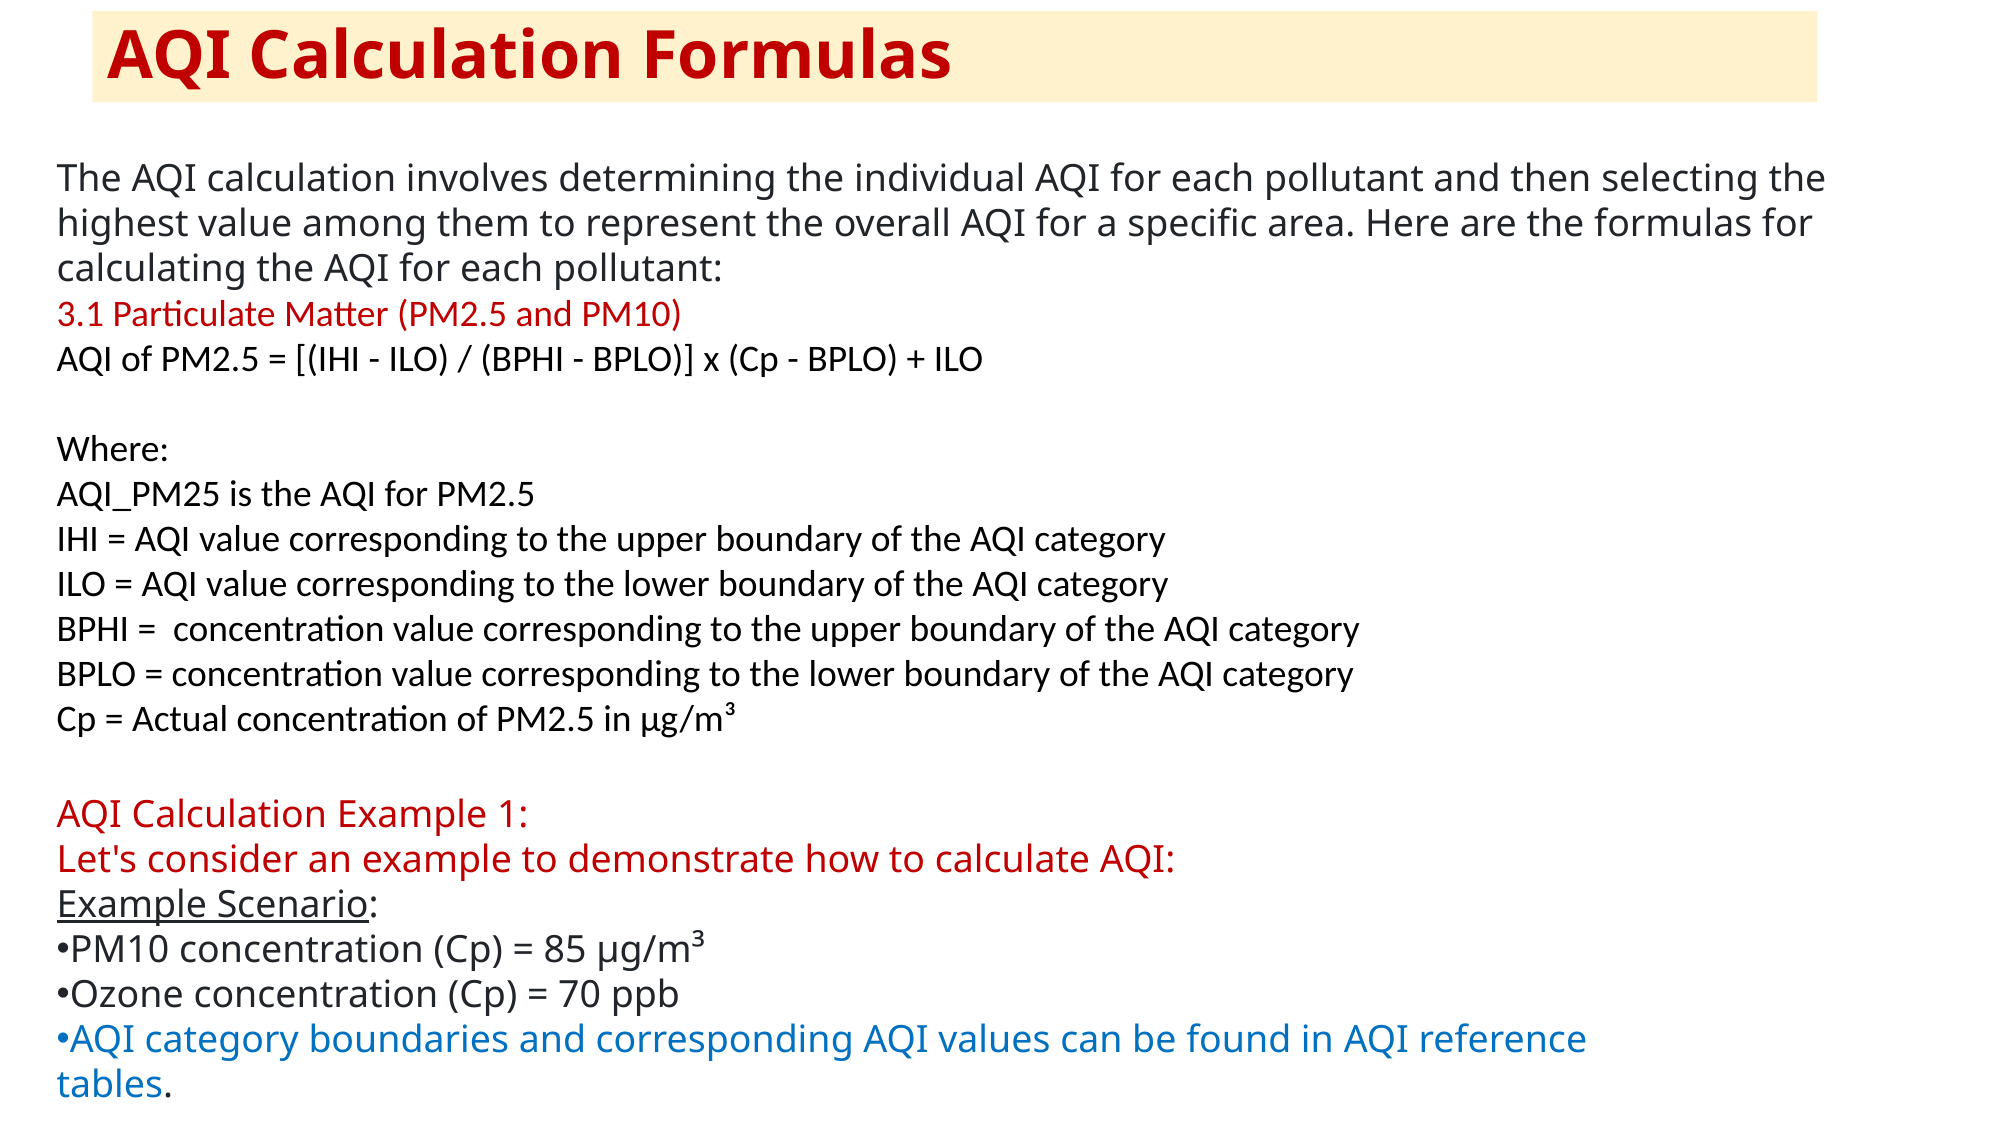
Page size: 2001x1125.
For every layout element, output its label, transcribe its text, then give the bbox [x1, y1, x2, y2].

text_box AQI Calculation Example 1: Let's consider an example to demonstrate how to calculate AQI: Example Scenario: PM10 concentration (Cp) = 85 µg/m³ Ozone concentration (Cp) = 70 ppb AQI category boundaries and corresponding AQI values can be found in AQI reference tables. [41, 782, 1642, 1112]
text_box The AQI calculation involves determining the individual AQI for each pollutant and then selecting the highest value among them to represent the overall AQI for a specific area. Here are the formulas for calculating the AQI for each pollutant: 3.1 Particulate Matter (PM2.5 and PM10) AQI of PM2.5 = [(IHI - ILO) / (BPHI - BPLO)] x (Cp - BPLO) + ILO Where: AQI_PM25 is the AQI for PM2.5 IHI = AQI value corresponding to the upper boundary of the AQI category ILO = AQI value corresponding to the lower boundary of the AQI category BPHI = concentration value corresponding to the upper boundary of the AQI category BPLO = concentration value corresponding to the lower boundary of the AQI category Cp = Actual concentration of PM2.5 in µg/m³ [41, 146, 1940, 792]
title AQI Calculation Formulas [92, 10, 1818, 103]
